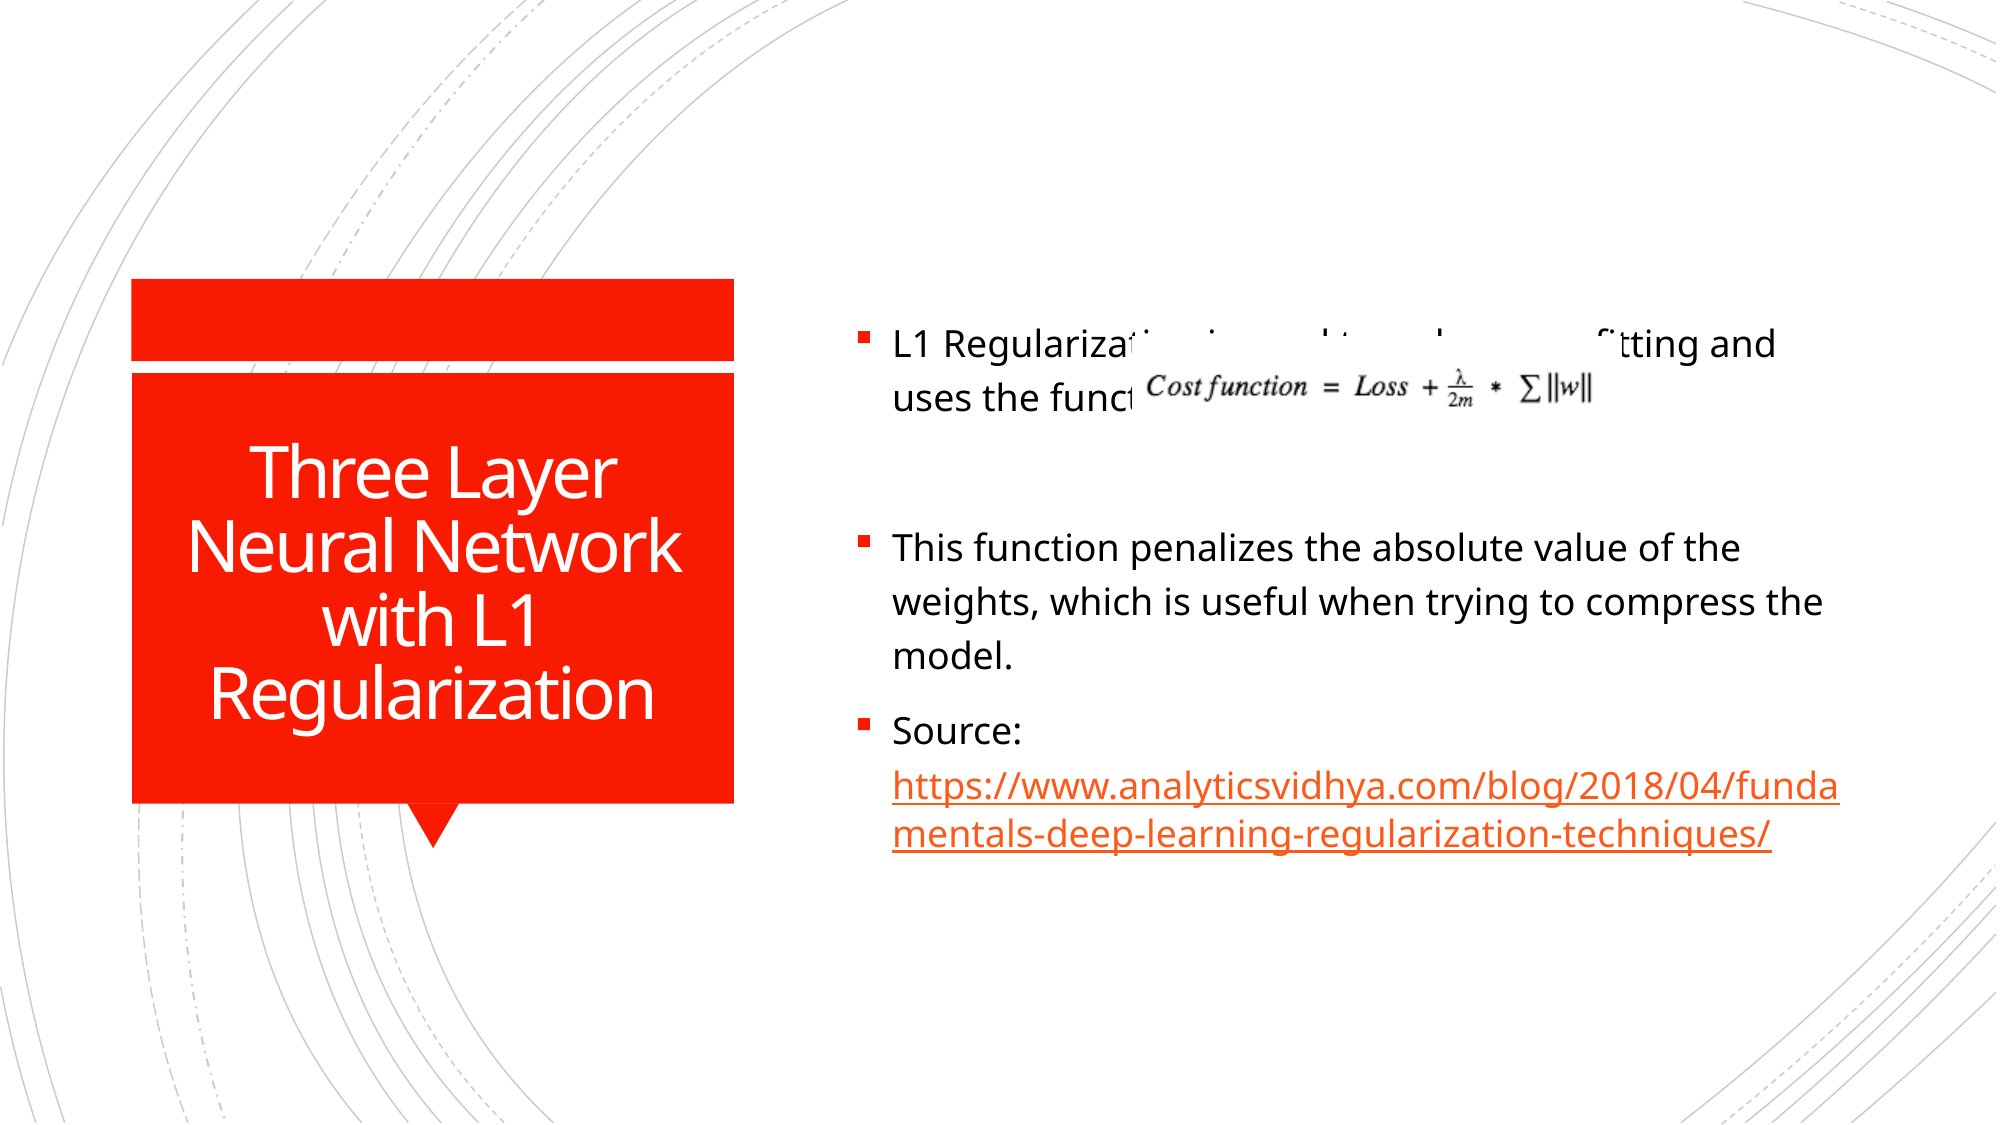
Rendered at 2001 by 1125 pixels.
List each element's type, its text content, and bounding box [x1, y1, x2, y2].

title Three Layer Neural Network with L1 Regularization [145, 385, 720, 789]
list L1 Regularization is used to reduce overfitting and uses the function : This function penalizes the absolute value of the weights, which is useful when trying to compress the model. Source: https://www.analyticsvidhya.com/blog/2018/04/fundamentals-deep-learning-regularization-techniques/ [839, 131, 1871, 993]
picture [1132, 335, 1623, 435]
